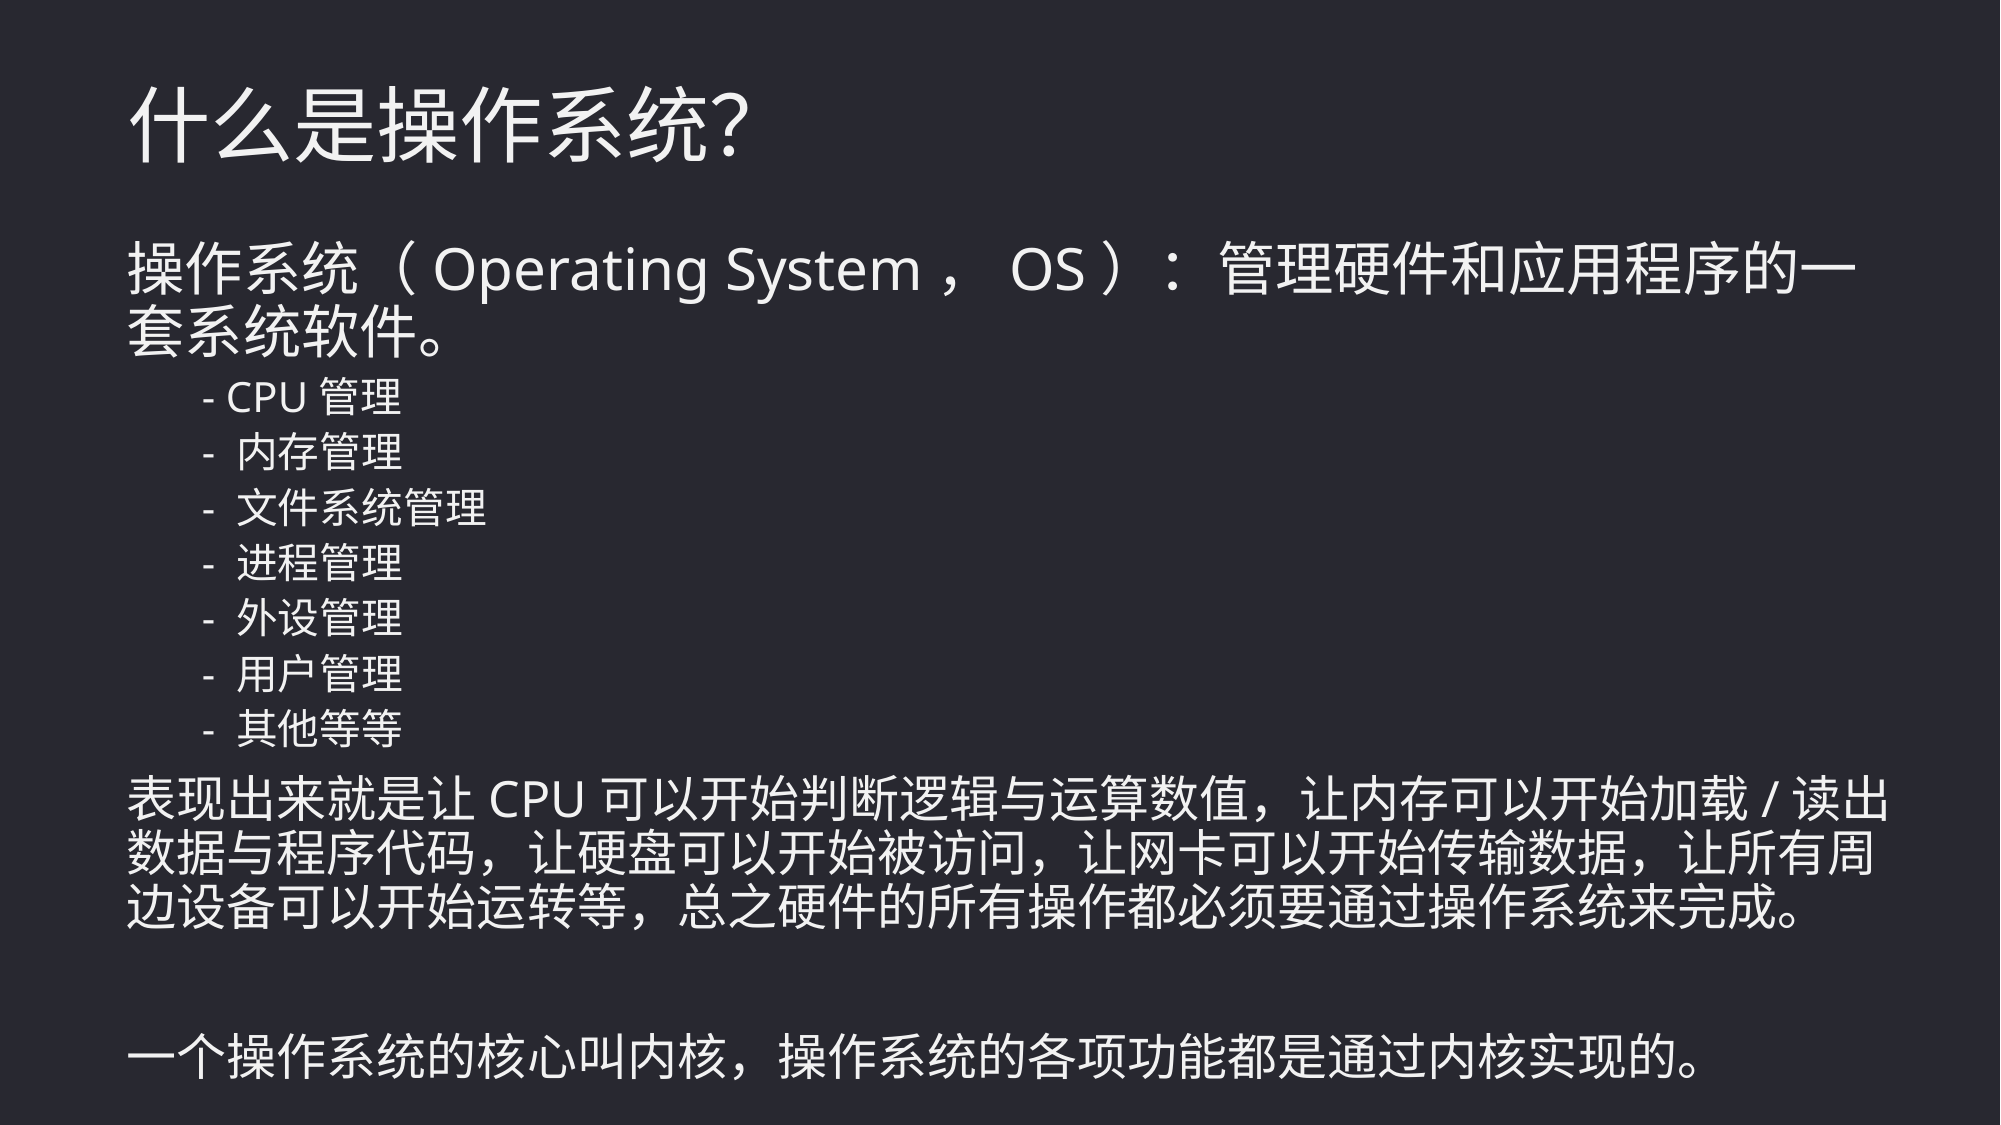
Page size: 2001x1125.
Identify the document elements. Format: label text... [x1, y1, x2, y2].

text_box 什么是操作系统？ [112, 77, 1888, 232]
text_box 操作系统（Operating System，OS）：管理硬件和应用程序的一套系统软件。 - CPU管理 - 内存管理 - 文件系统管理 - 进程管理 - 外设管理 - 用户管理 - 其他等等 表现出来就是让CPU可以开始判断逻辑与运算数值，让内存可以开始加载/读出数据与程序代码，让硬盘可以开始被访问，让网卡可以开始传输数据，让所有周边设备可以开始运转等，总之硬件的所有操作都必须要通过操作系统来完成。 一个操作系统的核心叫内核，操作系统的各项功能都是通过内核实现的。 [112, 232, 1923, 1098]
